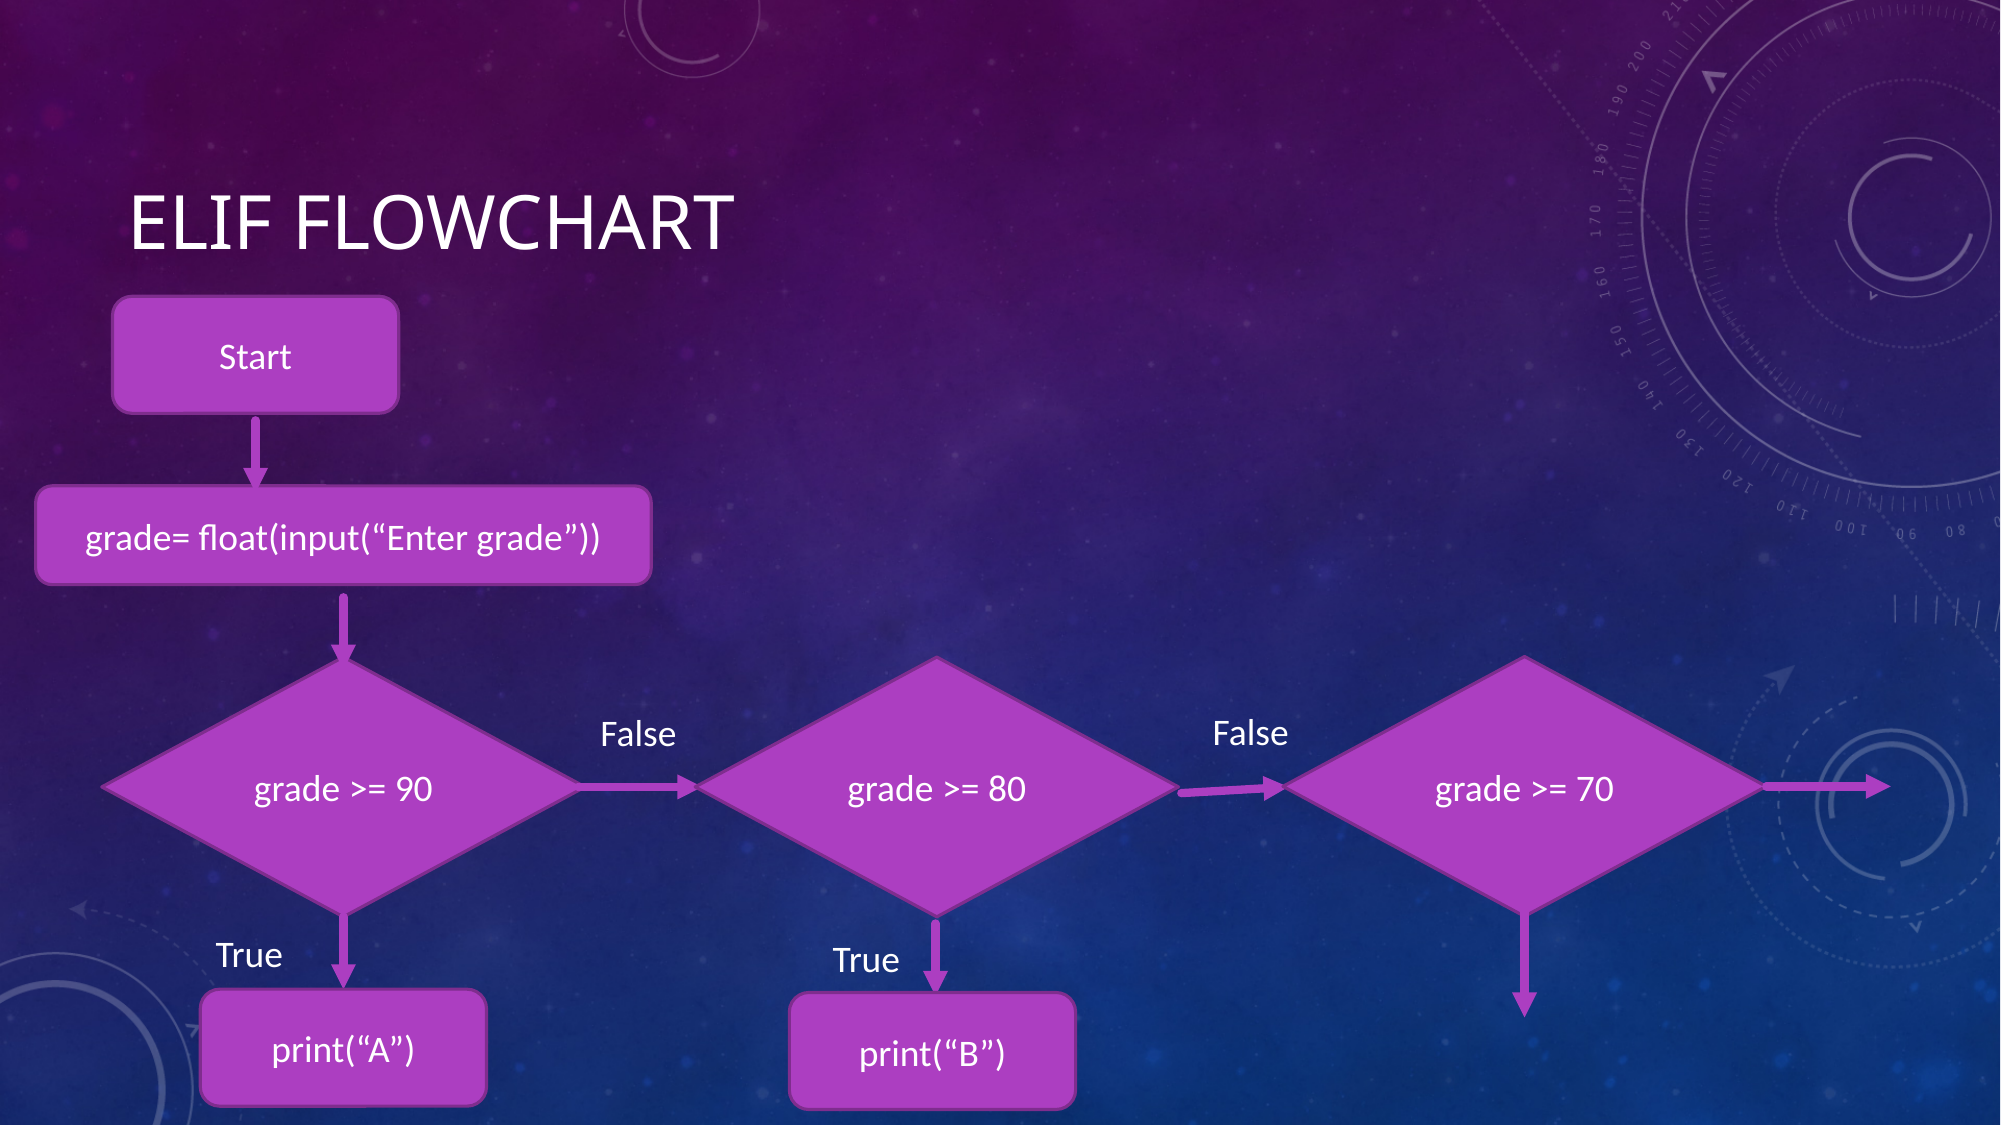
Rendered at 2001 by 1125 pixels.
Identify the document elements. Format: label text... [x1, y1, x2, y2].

text_box print(“A”) [198, 987, 489, 1108]
text_box grade= float(input(“Enter grade”)) [34, 484, 653, 587]
text_box False [585, 701, 692, 761]
text_box print(“B”) [787, 990, 1078, 1112]
title Elif FlowCHart [112, 99, 1775, 339]
text_box grade >= 90 [100, 658, 582, 917]
text_box grade >= 70 [1281, 655, 1764, 916]
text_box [1181, 786, 1289, 794]
text_box True [200, 922, 299, 983]
picture [0, 0, 2001, 1125]
text_box True [817, 927, 916, 988]
text_box grade >= 80 [694, 655, 1181, 919]
text_box False [1197, 700, 1304, 761]
text_box Start [110, 294, 401, 415]
